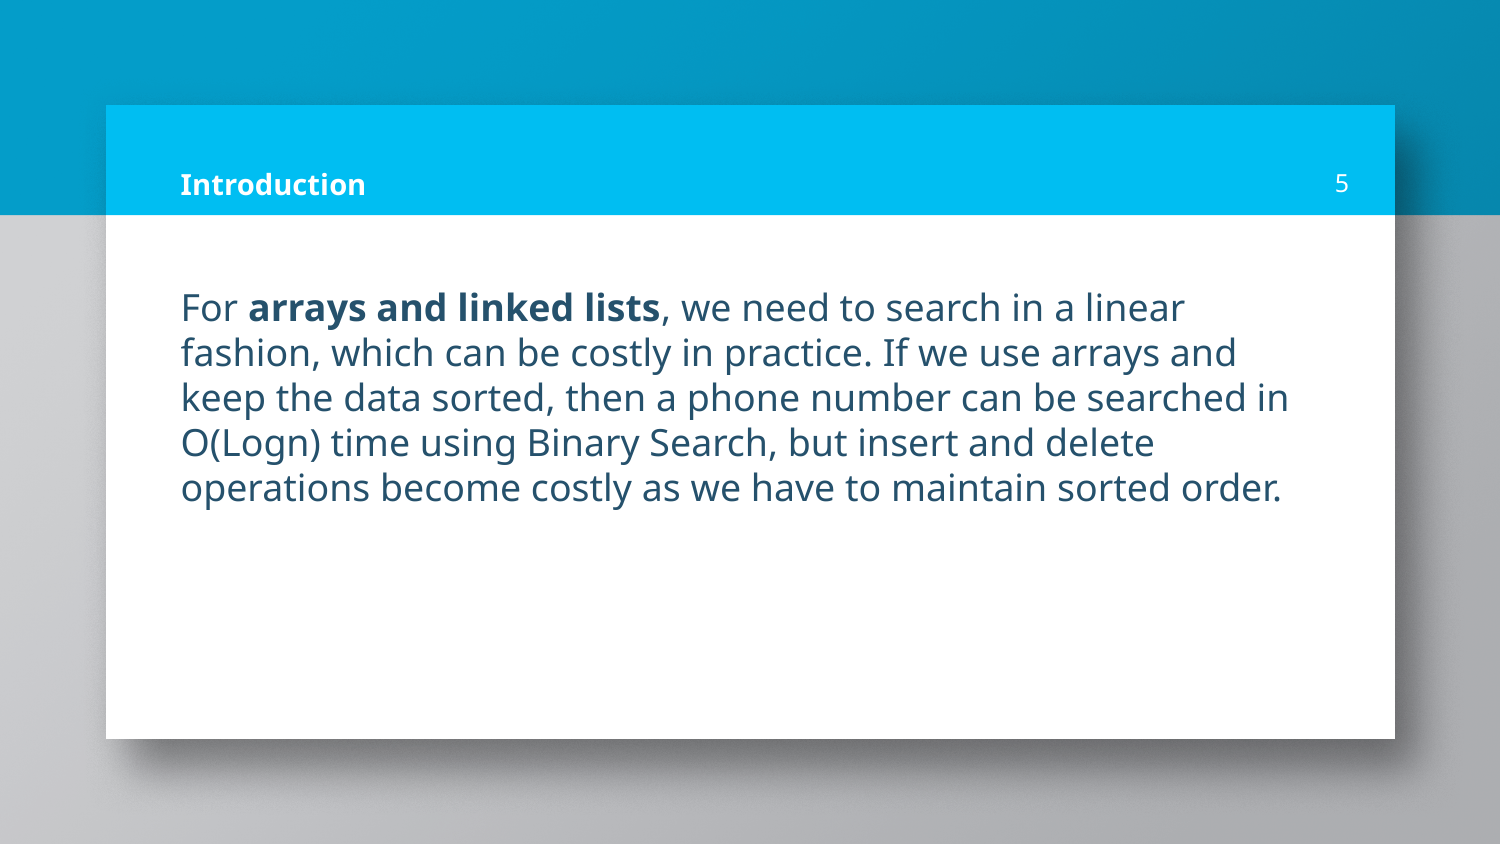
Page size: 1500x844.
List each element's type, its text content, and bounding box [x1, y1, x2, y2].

list For arrays and linked lists, we need to search in a linear fashion, which can be costly in practice. If we use arrays and keep the data sorted, then a phone number can be searched in O(Logn) time using Binary Search, but insert and delete operations become costly as we have to maintain sorted order. [165, 269, 1336, 726]
title Introduction [165, 106, 1273, 217]
picture [0, 216, 1500, 844]
slide_number 5 [1273, 106, 1364, 217]
